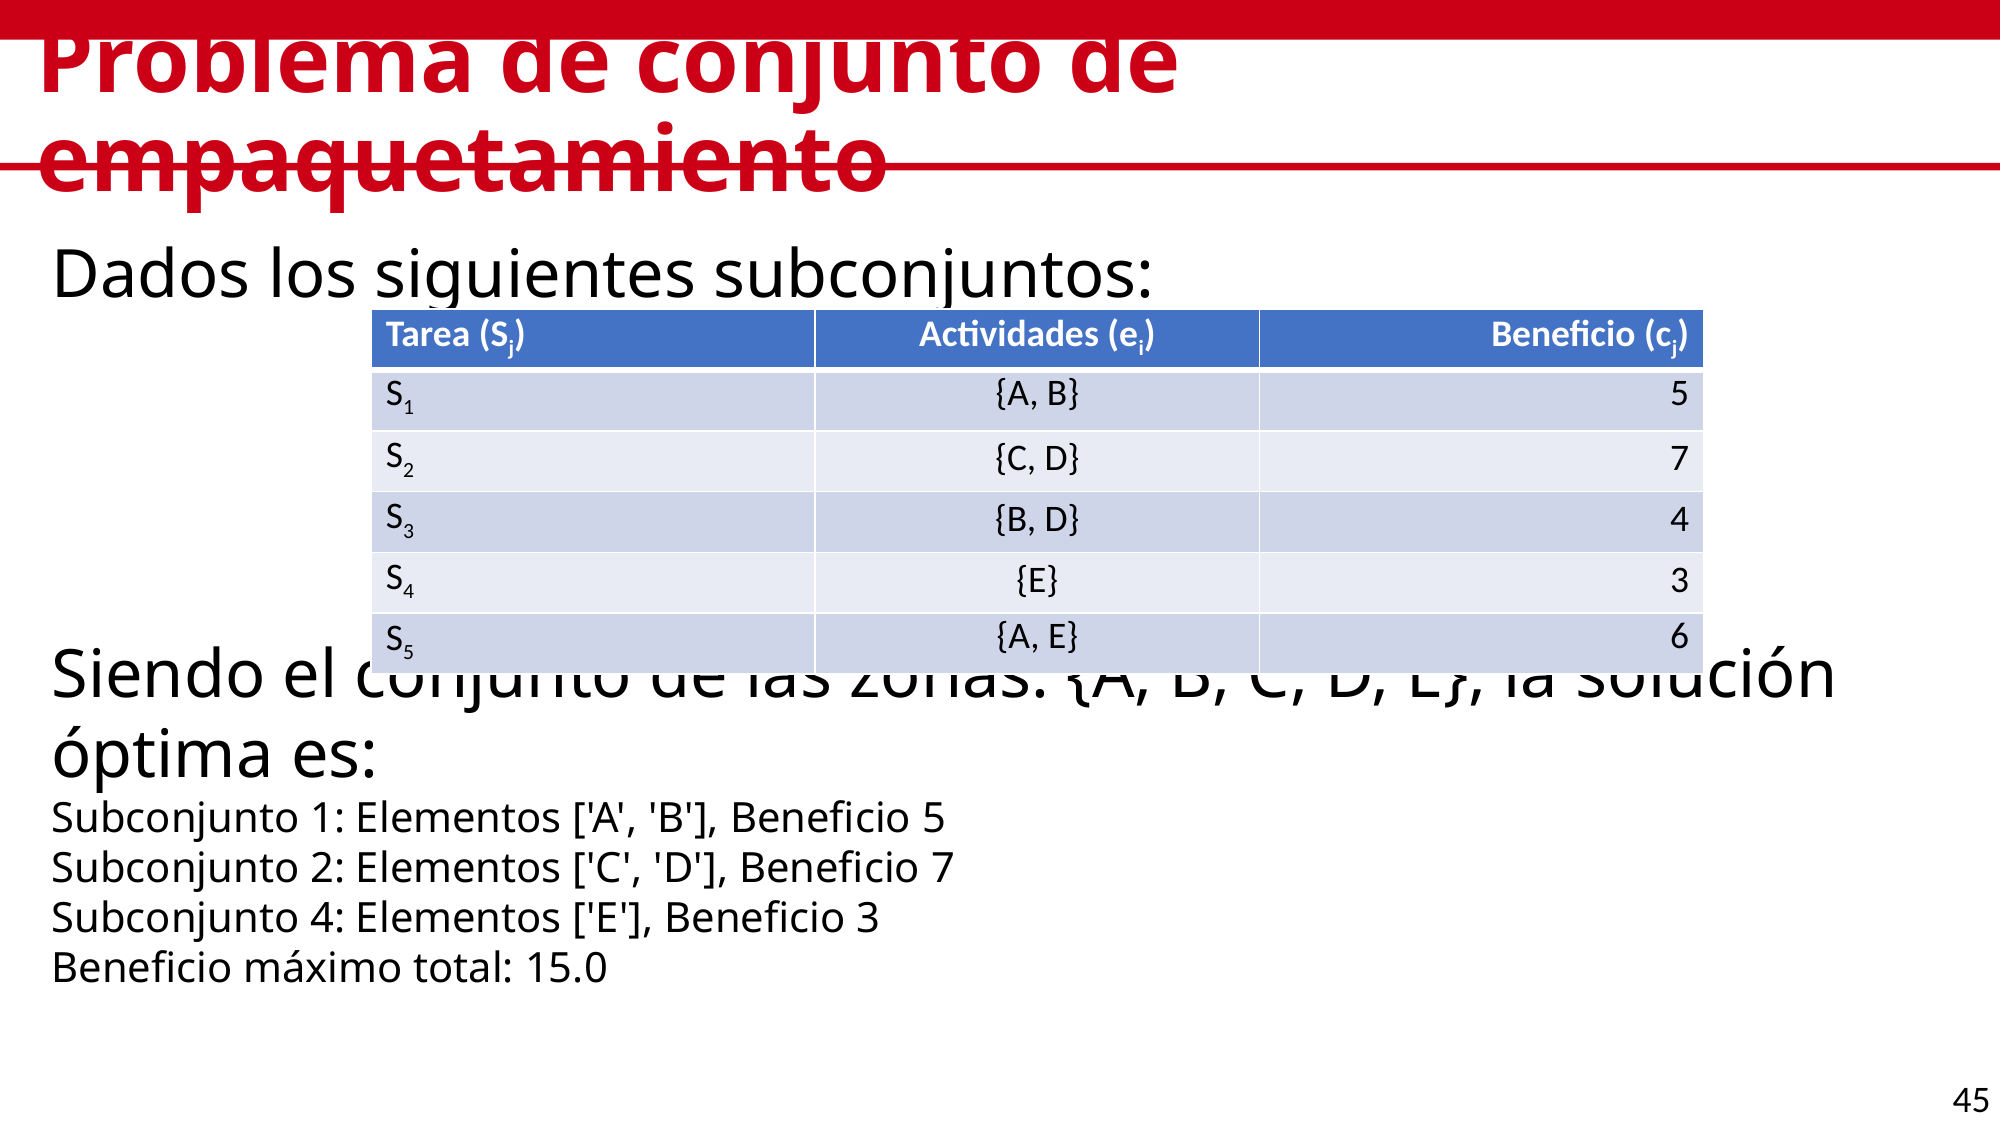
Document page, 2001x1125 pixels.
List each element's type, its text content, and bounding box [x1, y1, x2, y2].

table_header Actividades (ei​) [816, 310, 1259, 367]
subtitle Dados los siguientes subconjuntos: Siendo el conjunto de las zonas: {A, B, C, D, E}, la solución óptima es: Subconjunto 1: Elementos ['A', 'B'], Beneficio 5 Subconjunto 2: Elementos ['C', 'D'], Beneficio 7 Subconjunto 4: Elementos ['E'], Beneficio 3 Beneficio máximo total: 15.0 [51, 259, 1964, 1013]
table_cell S2​ [372, 432, 814, 491]
table_cell {A, E} [816, 614, 1259, 673]
table_header Tarea (Sj) [372, 310, 814, 367]
table_cell S4​ [372, 553, 814, 612]
table_cell S1​ [372, 373, 814, 430]
table_cell 3 [1260, 553, 1703, 612]
table_cell S3​ [372, 492, 814, 552]
table_cell S5​ [372, 614, 814, 673]
table_cell {E} [816, 553, 1259, 612]
table_cell 4 [1260, 492, 1703, 552]
slide_number 45 [1937, 1067, 2000, 1125]
table_cell 7 [1260, 432, 1703, 491]
title Problema de conjunto de empaquetamiento [36, 57, 1964, 168]
table_cell 6 [1260, 614, 1703, 673]
table_header Beneficio (cj) [1260, 310, 1703, 367]
table_cell {C, D} [816, 432, 1259, 491]
table_cell 5 [1260, 373, 1703, 430]
table_cell {A, B} [816, 373, 1259, 430]
table_cell {B, D} [816, 492, 1259, 552]
